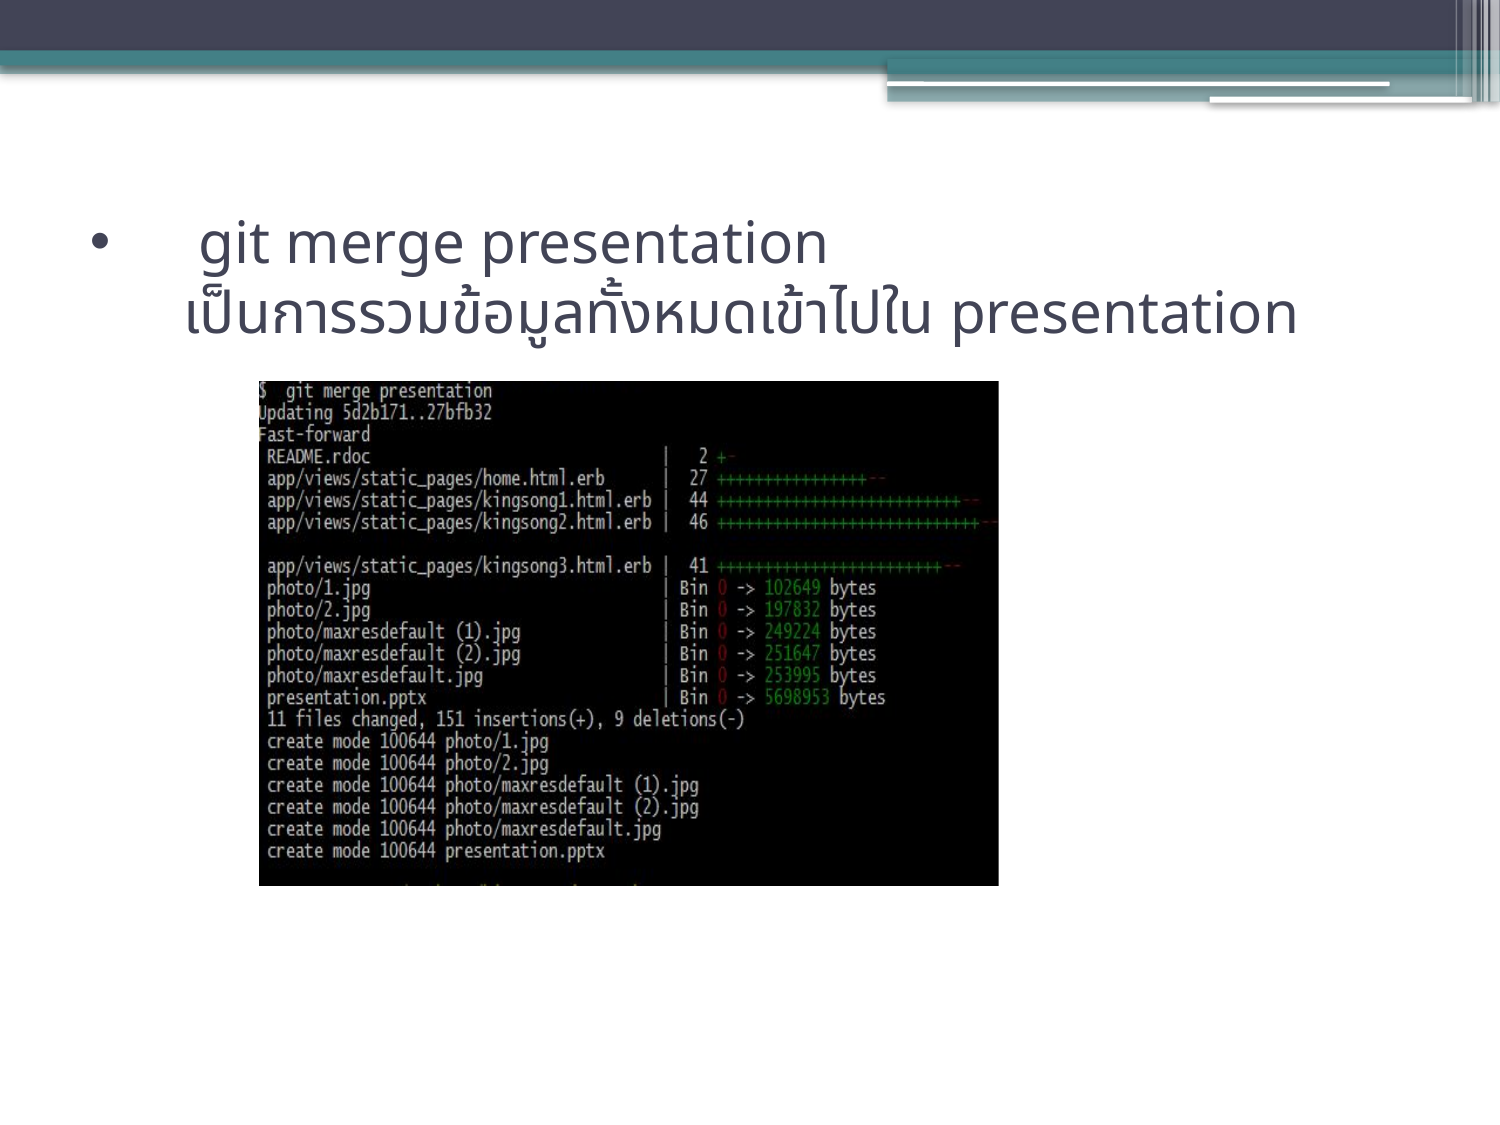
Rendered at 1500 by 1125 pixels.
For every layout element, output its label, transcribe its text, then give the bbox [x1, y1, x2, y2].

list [258, 381, 999, 886]
title git merge presentation เป็นการรวมข้อมูลทั้งหมดเข้าไปใน presentation [75, 187, 1425, 363]
